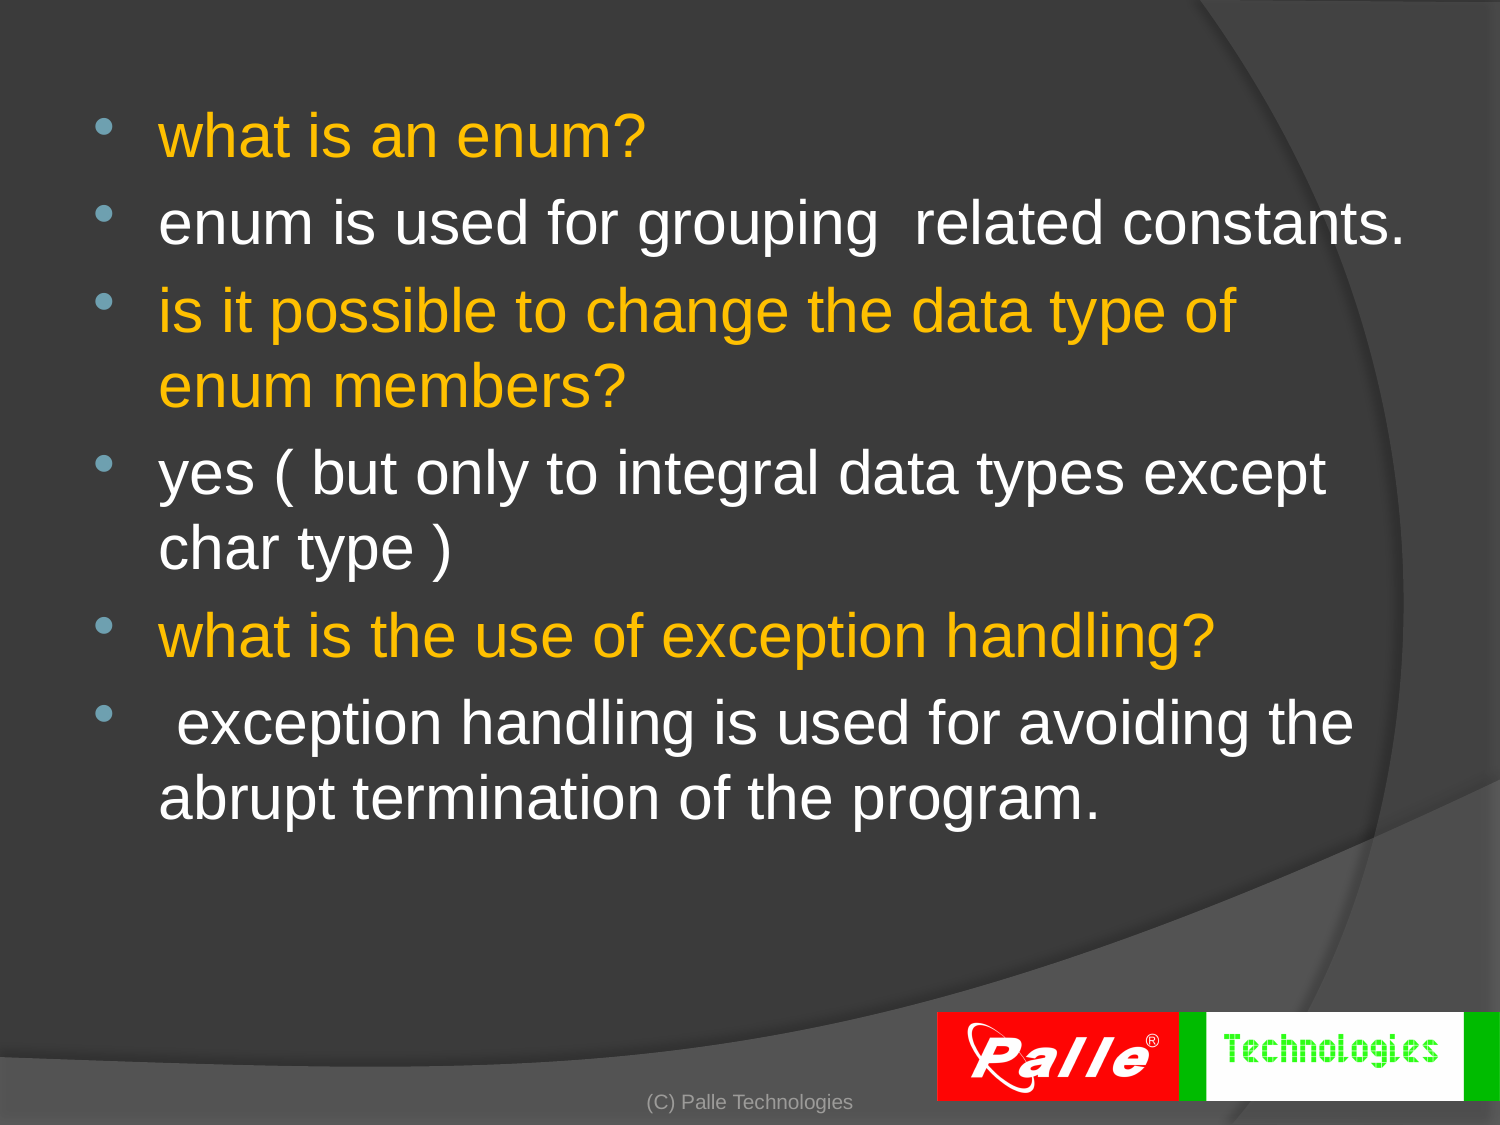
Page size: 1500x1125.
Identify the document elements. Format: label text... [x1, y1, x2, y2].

picture [937, 1012, 1500, 1101]
list what is an enum? enum is used for grouping related constants. is it possible to change the data type of enum members? yes ( but only to integral data types except char type ) what is the use of exception handling? exception handling is used for avoiding the abrupt termination of the program. [75, 87, 1425, 1005]
footer (C) Palle Technologies [512, 1053, 988, 1114]
